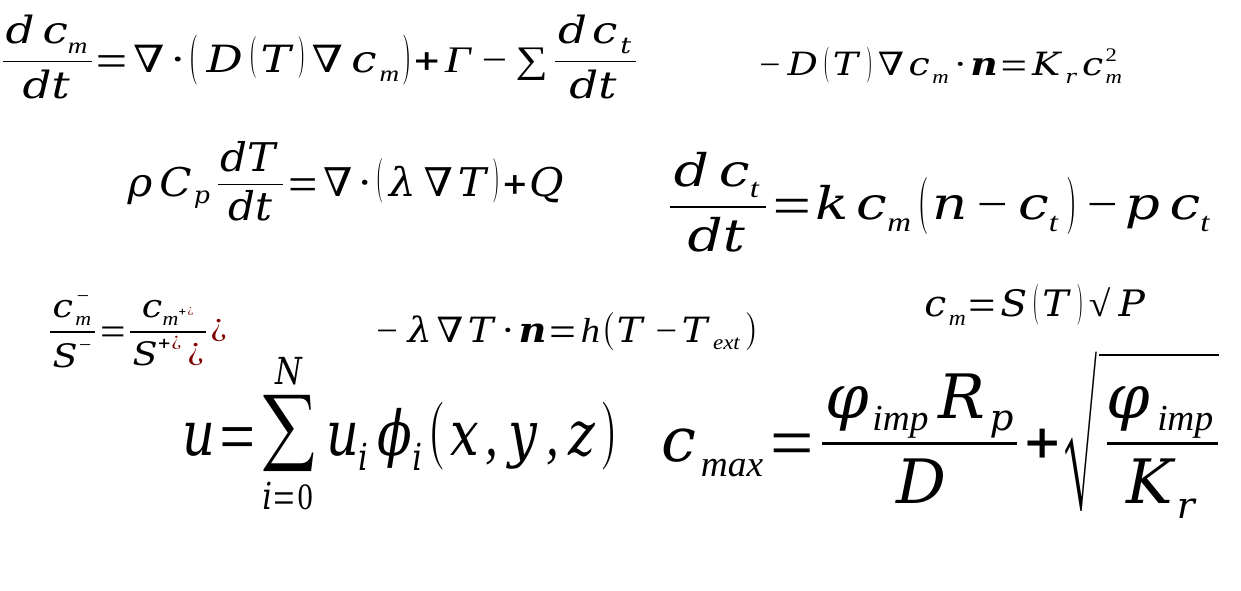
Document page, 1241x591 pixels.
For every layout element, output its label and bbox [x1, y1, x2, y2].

text_box [0, 11, 1219, 527]
